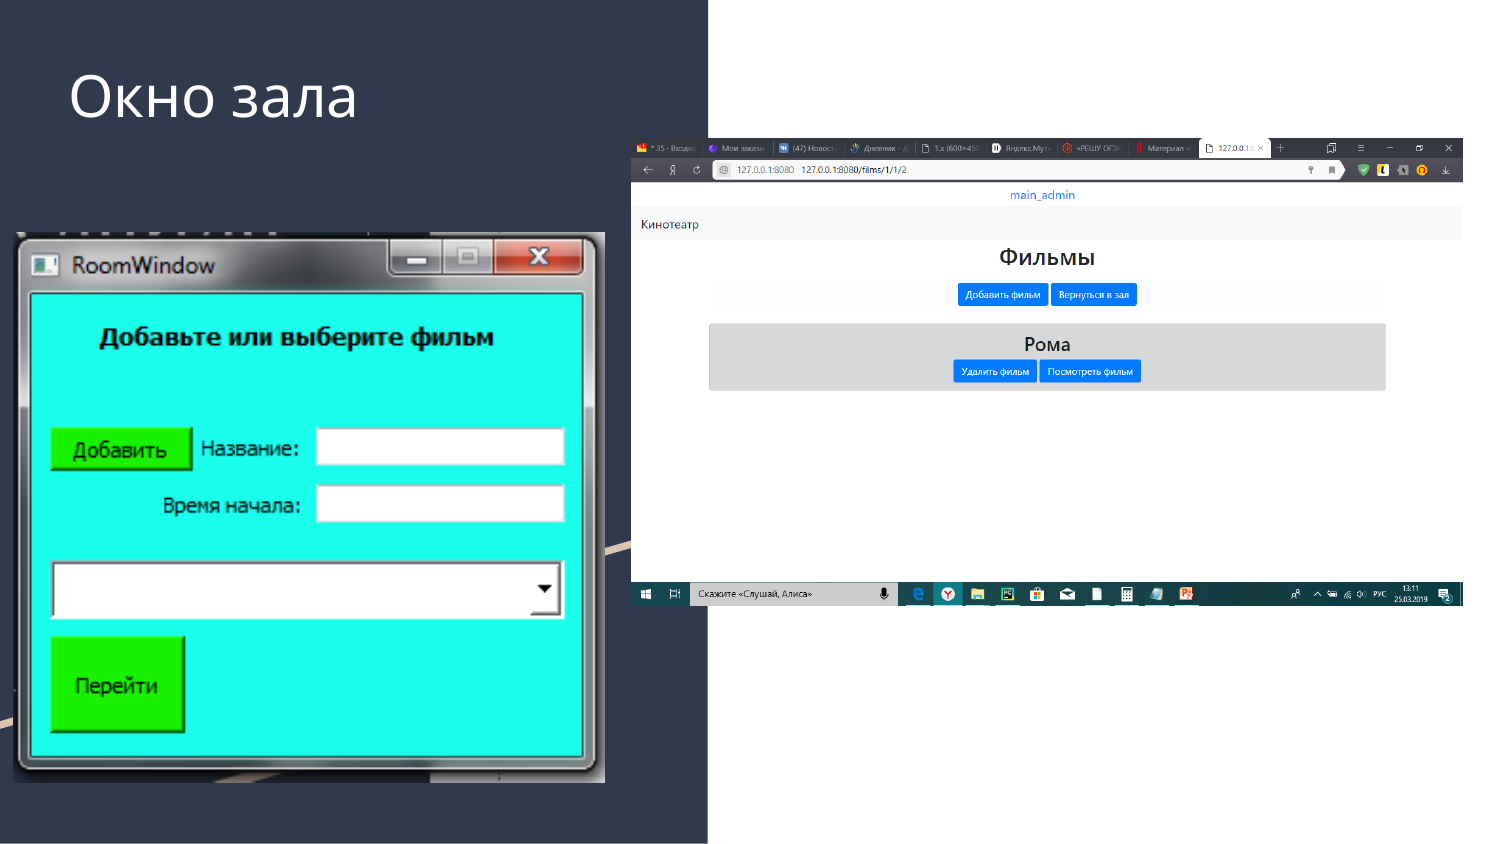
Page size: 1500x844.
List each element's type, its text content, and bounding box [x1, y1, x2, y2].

picture [631, 138, 1464, 606]
picture [13, 232, 606, 783]
title Окно зала [53, 43, 662, 456]
